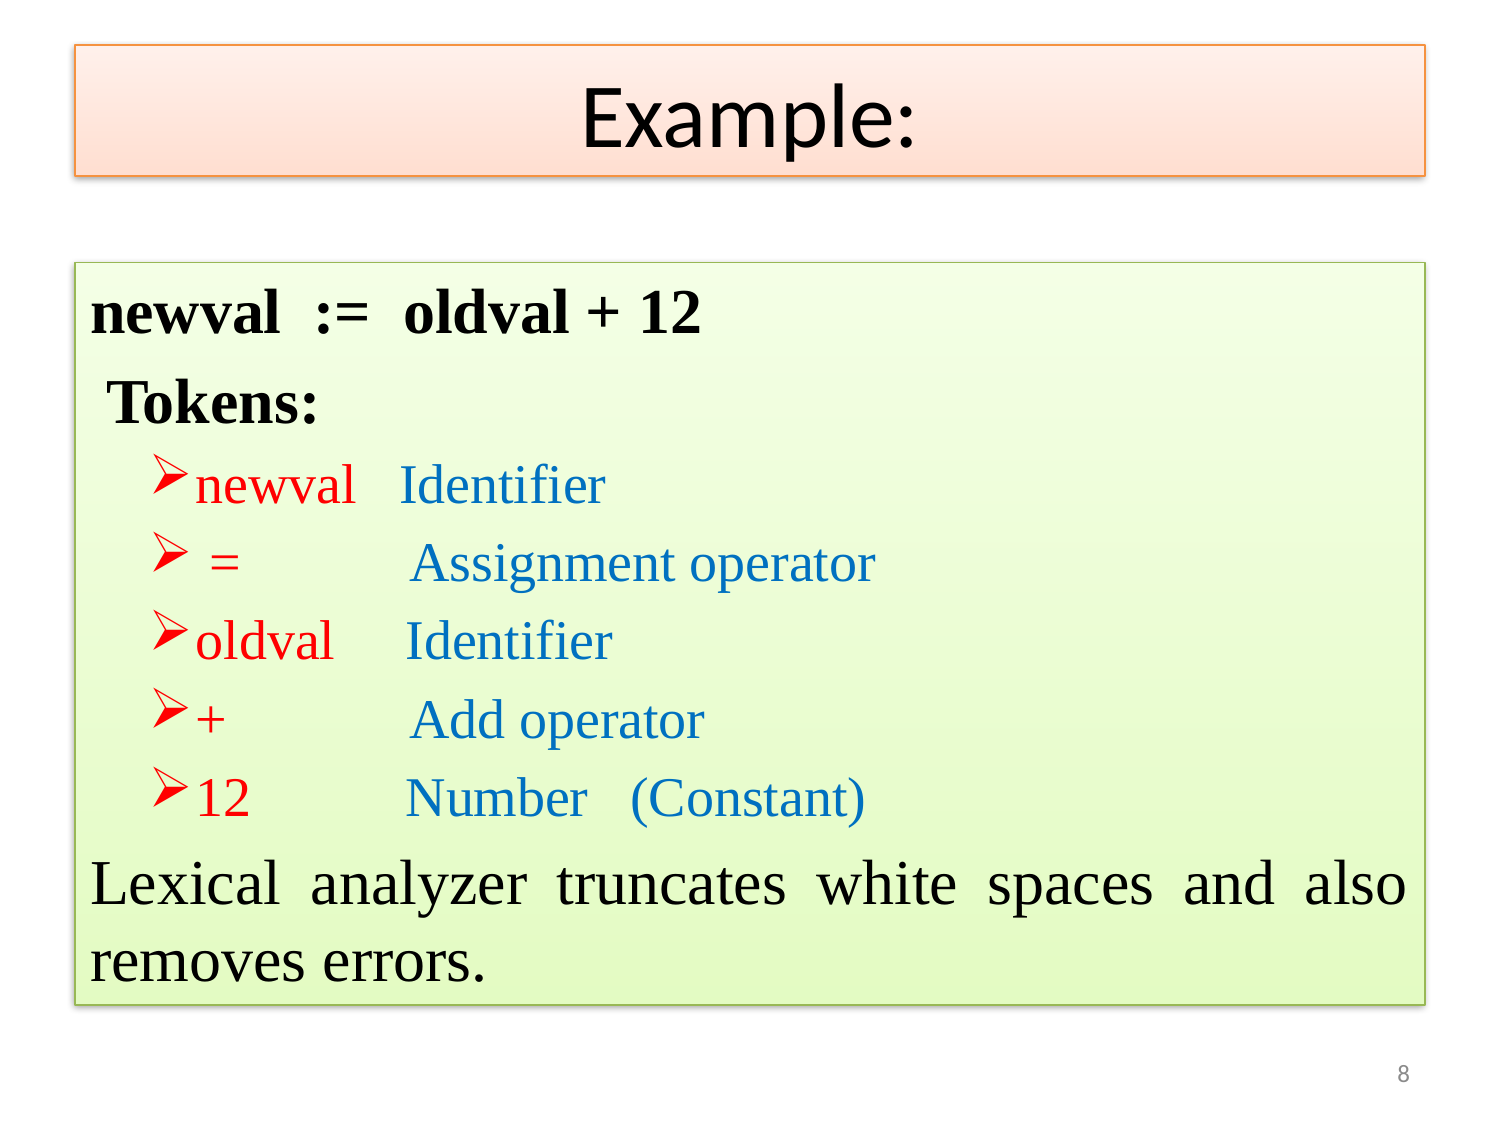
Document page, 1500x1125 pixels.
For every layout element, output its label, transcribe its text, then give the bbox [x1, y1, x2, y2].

slide_number 8 [1074, 1042, 1425, 1103]
title Example: [74, 44, 1426, 177]
list newval := oldval + 12 Tokens: newval Identifier = Assignment operator oldval Identifier + Add operator 12 Number (Constant) Lexical analyzer truncates white spaces and also removes errors. [74, 262, 1426, 1006]
